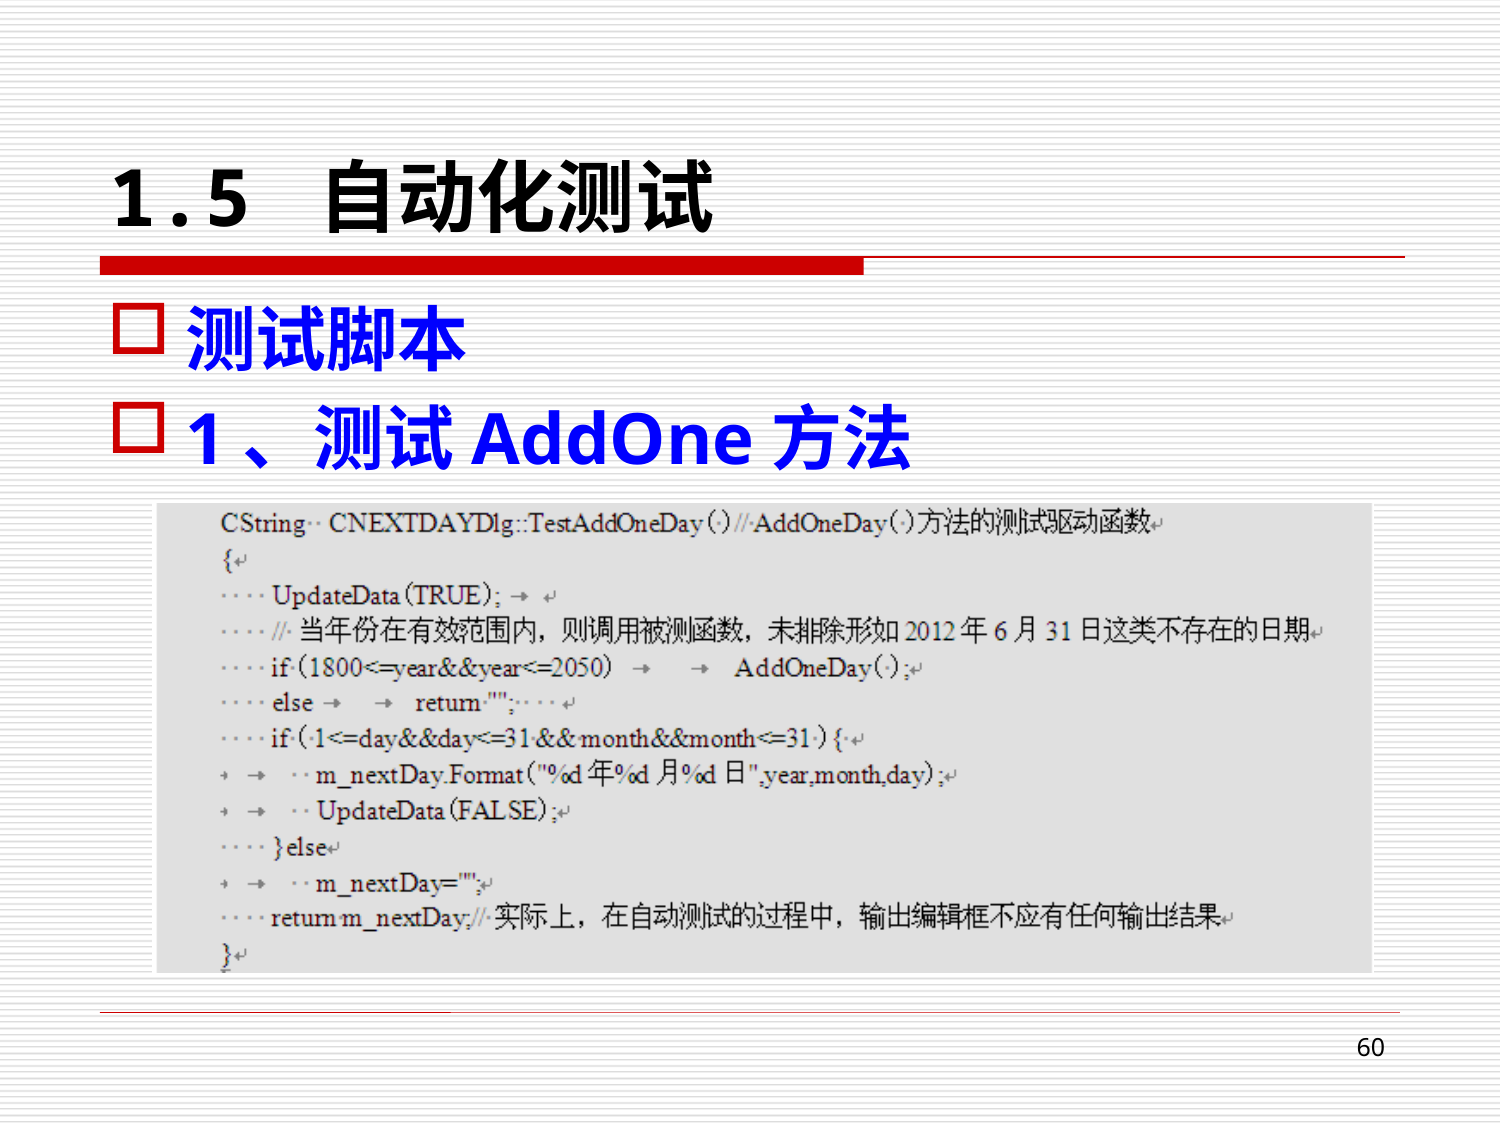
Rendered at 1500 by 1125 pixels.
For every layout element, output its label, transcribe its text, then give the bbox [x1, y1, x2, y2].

picture [0, 0, 1500, 1125]
list 测试脚本 1、测试AddOne方法 [92, 287, 1406, 988]
text_box [1074, 1024, 1400, 1103]
title 1.5 自动化测试 [94, 50, 1407, 250]
